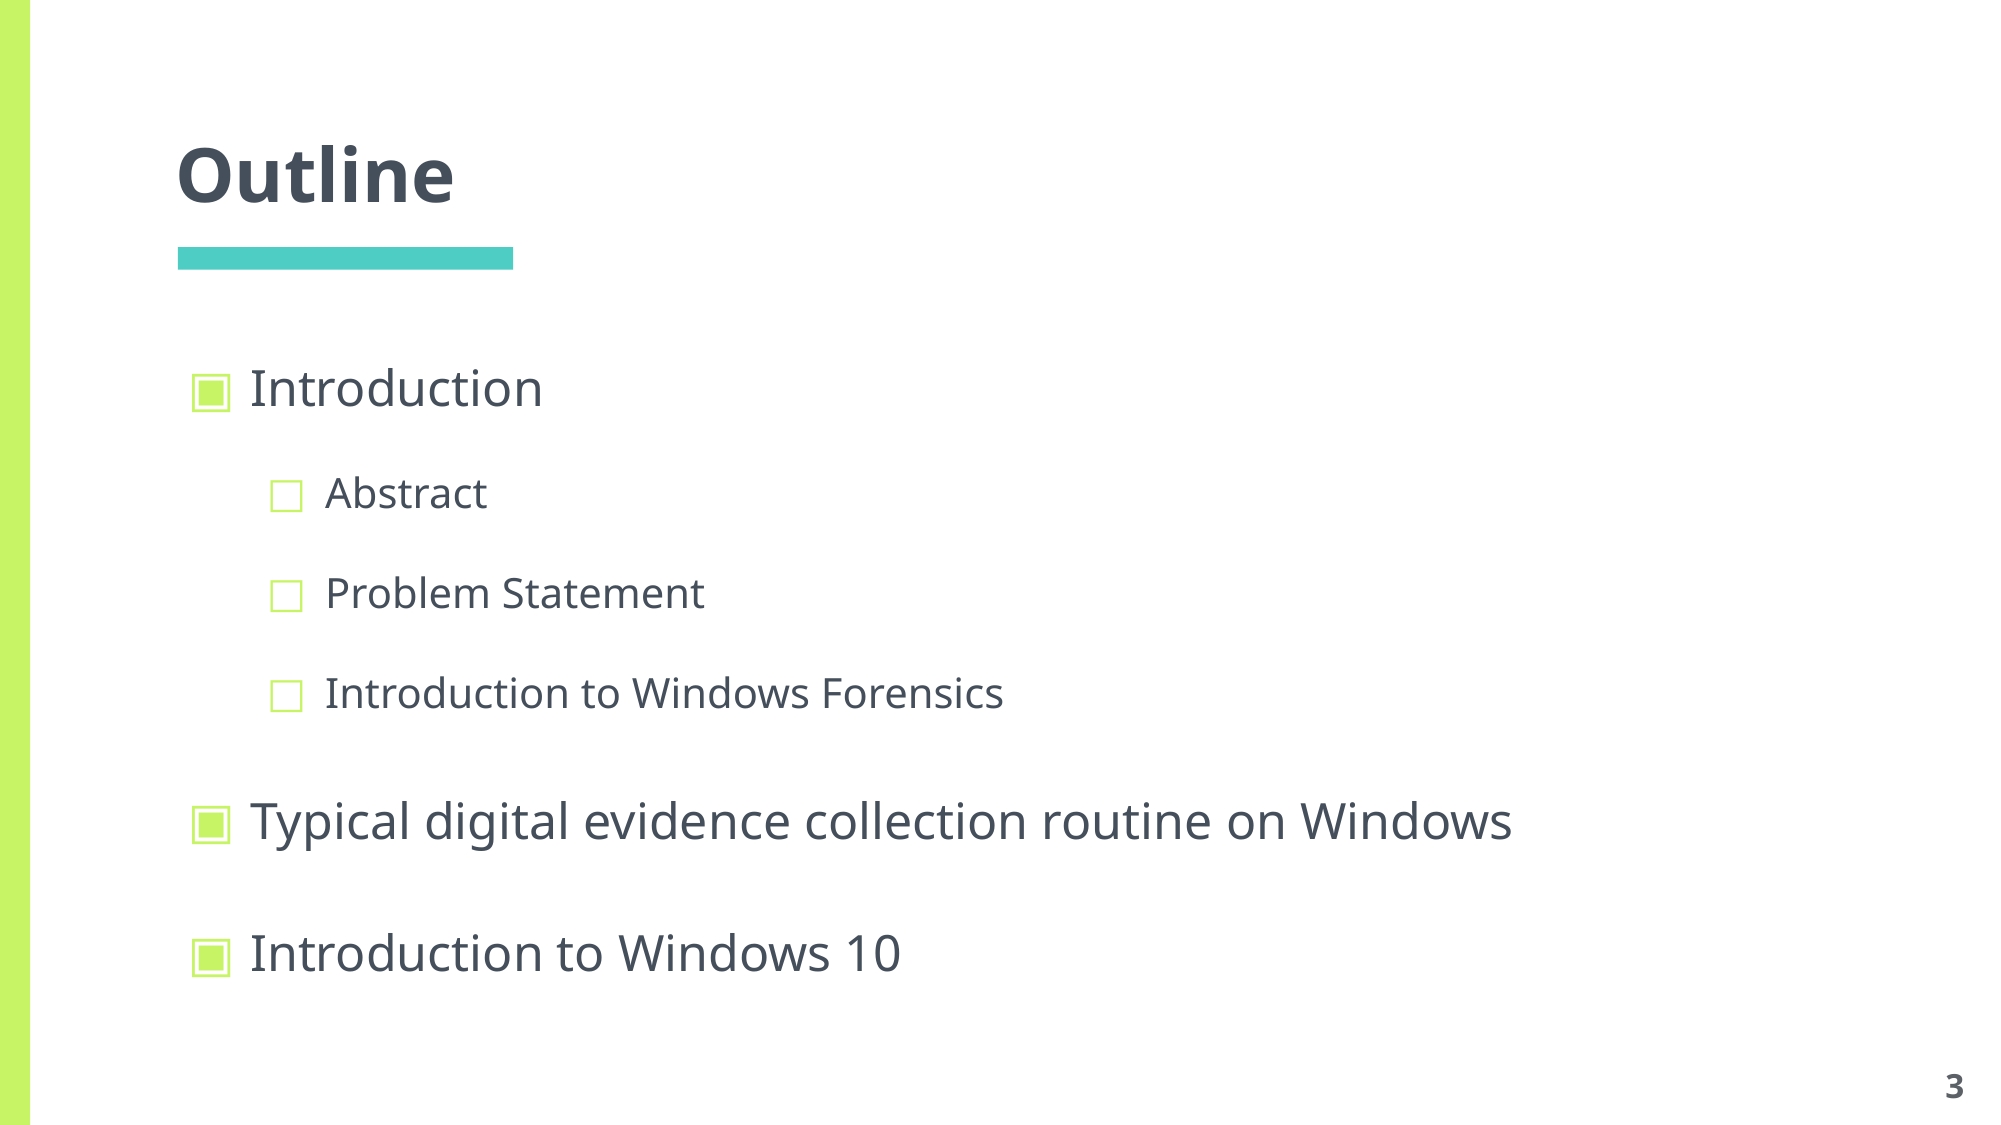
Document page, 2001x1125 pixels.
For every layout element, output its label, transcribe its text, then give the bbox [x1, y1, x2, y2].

slide_number 3 [1910, 1050, 2000, 1125]
title Outline [160, 20, 1858, 233]
list Introduction Abstract Problem Statement Introduction to Windows Forensics Typical digital evidence collection routine on Windows Introduction to Windows 10 [160, 281, 1858, 1006]
